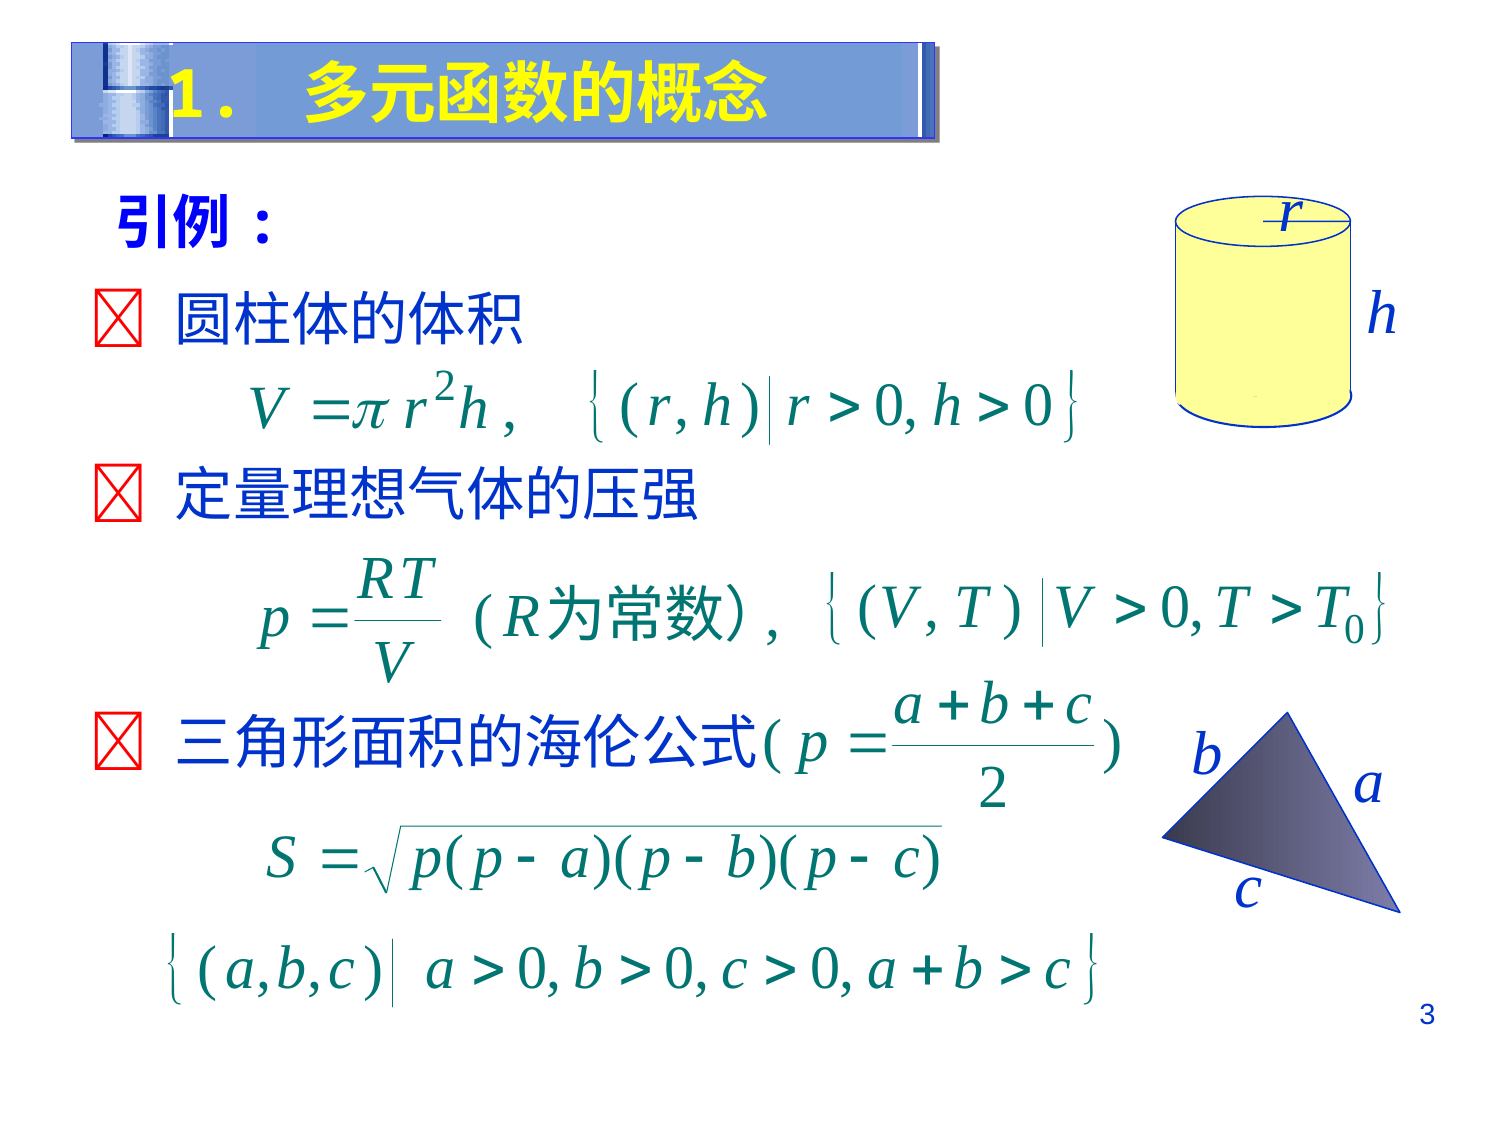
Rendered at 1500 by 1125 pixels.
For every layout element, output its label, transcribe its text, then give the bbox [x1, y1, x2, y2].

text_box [249, 360, 519, 446]
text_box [262, 820, 946, 898]
text_box  圆柱体的体积 [75, 275, 575, 360]
text_box 1. 多元函数的概念 [71, 42, 935, 138]
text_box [587, 370, 1086, 448]
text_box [1162, 712, 1400, 913]
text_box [824, 572, 1392, 650]
text_box  三角形面积的海伦公式 [74, 697, 760, 783]
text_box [149, 933, 1104, 1011]
text_box  定量理想气体的压强 [74, 450, 750, 535]
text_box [1175, 196, 1401, 428]
text_box 引例: [99, 177, 288, 263]
slide_number 3 [1074, 987, 1451, 1066]
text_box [249, 547, 782, 688]
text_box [760, 672, 1125, 813]
